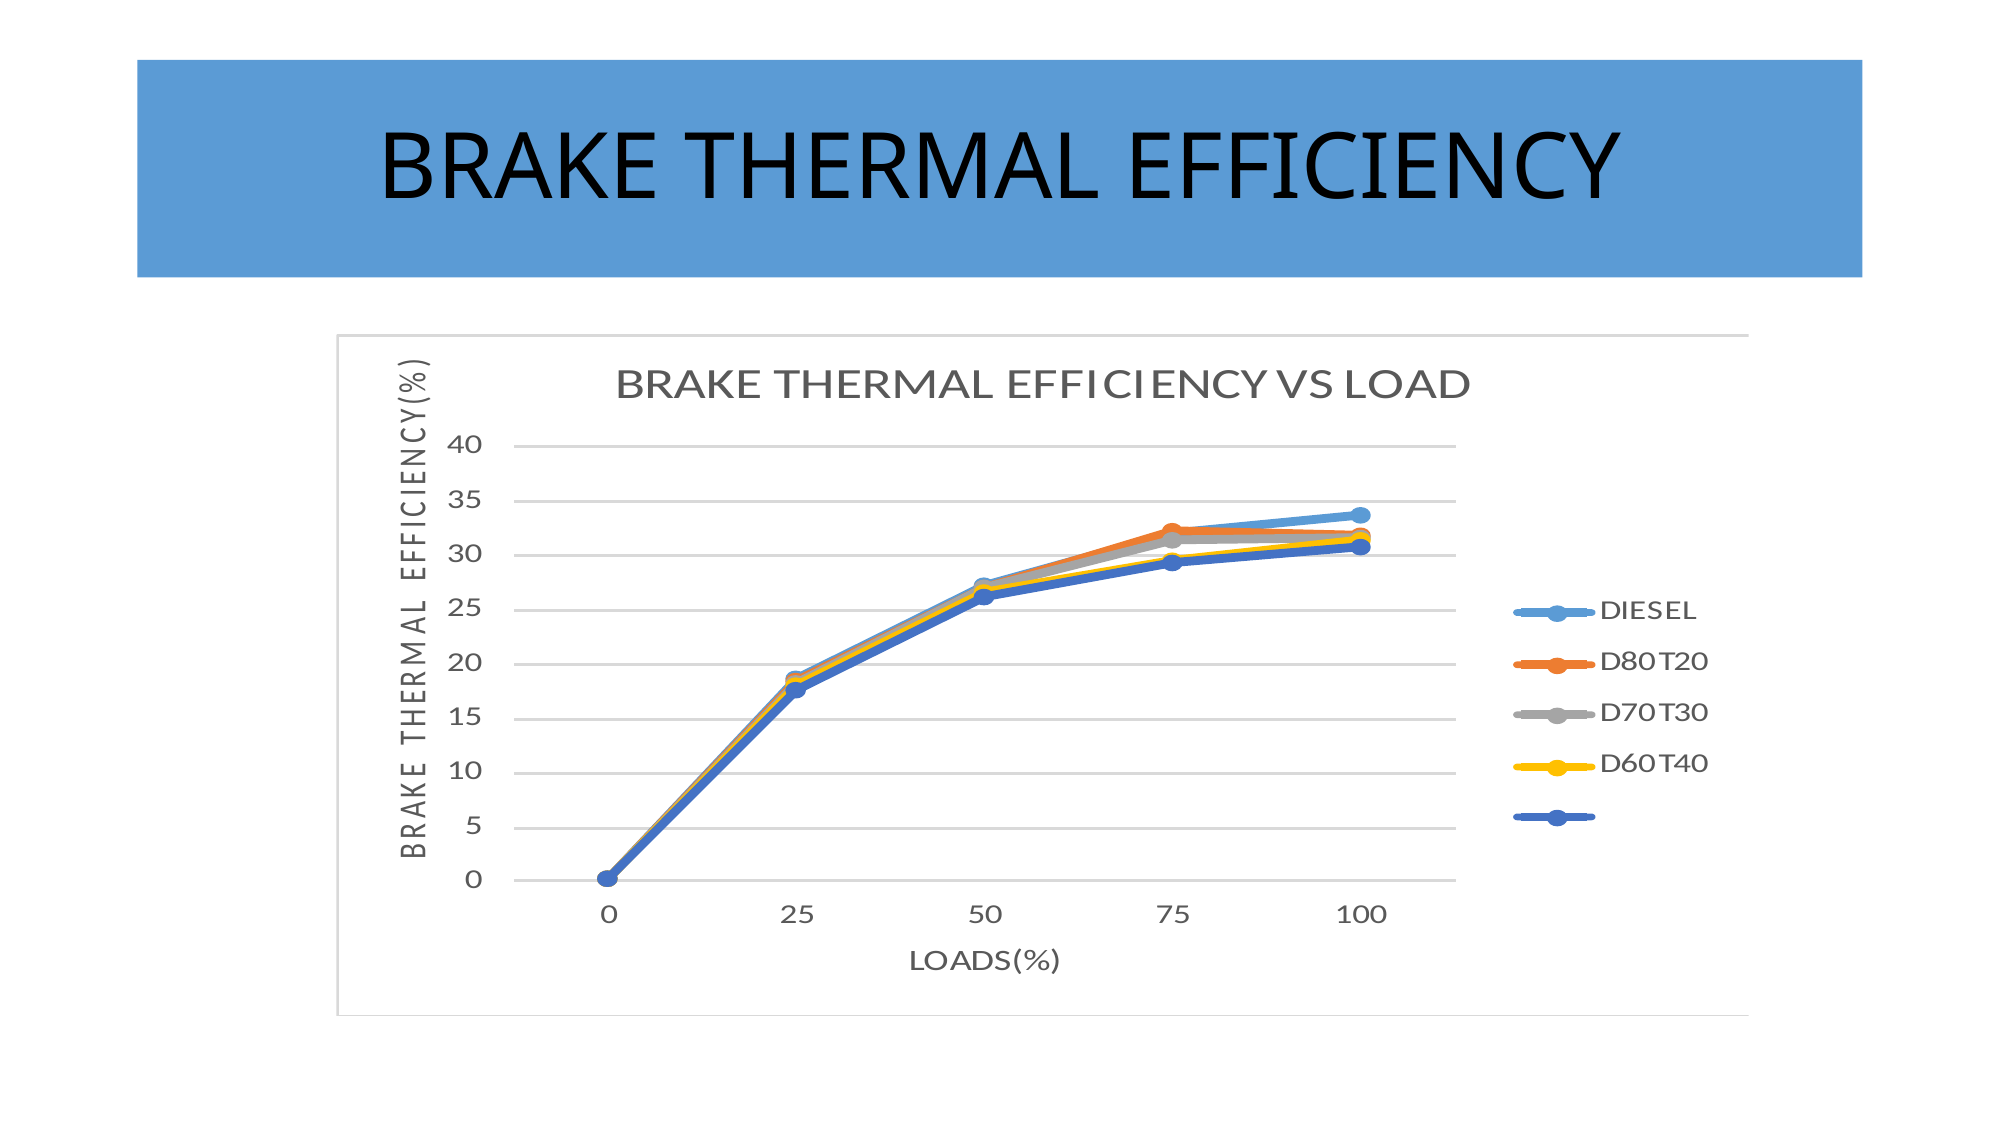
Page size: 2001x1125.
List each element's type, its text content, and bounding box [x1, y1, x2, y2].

title BRAKE THERMAL EFFICIENCY [137, 59, 1863, 278]
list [336, 334, 1749, 1016]
